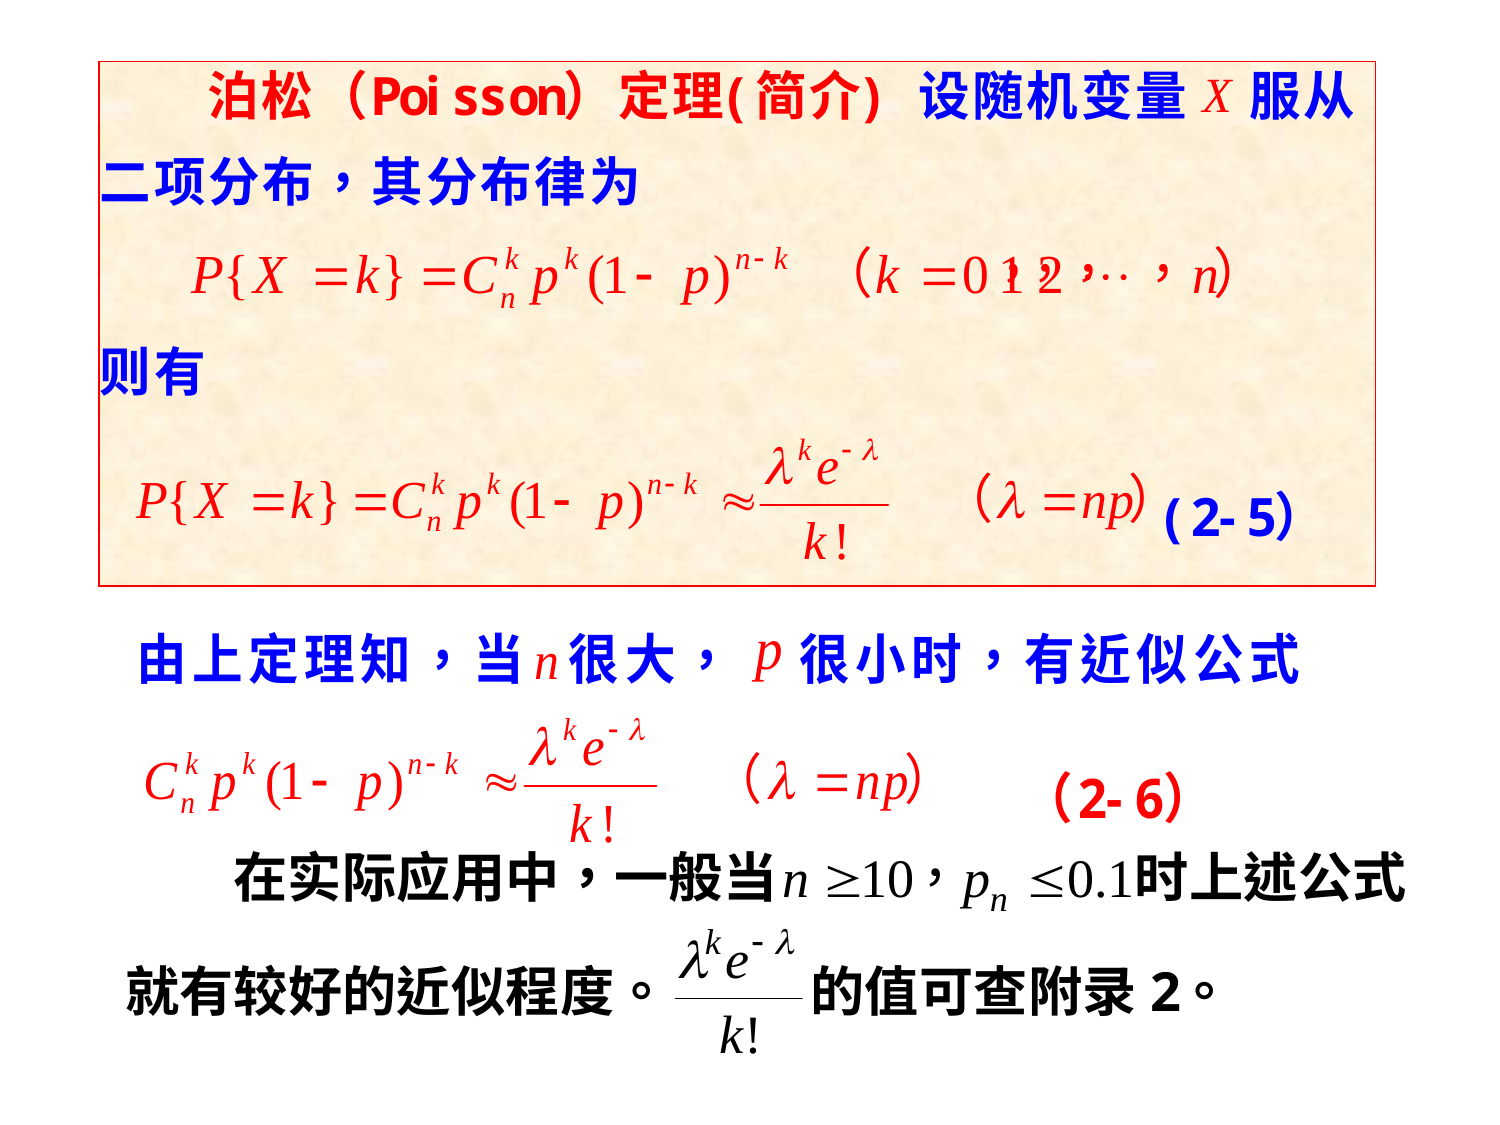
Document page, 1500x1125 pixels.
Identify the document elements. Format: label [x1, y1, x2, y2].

text_box [124, 842, 1426, 1063]
text_box [99, 62, 1376, 586]
text_box [24, 624, 1337, 889]
